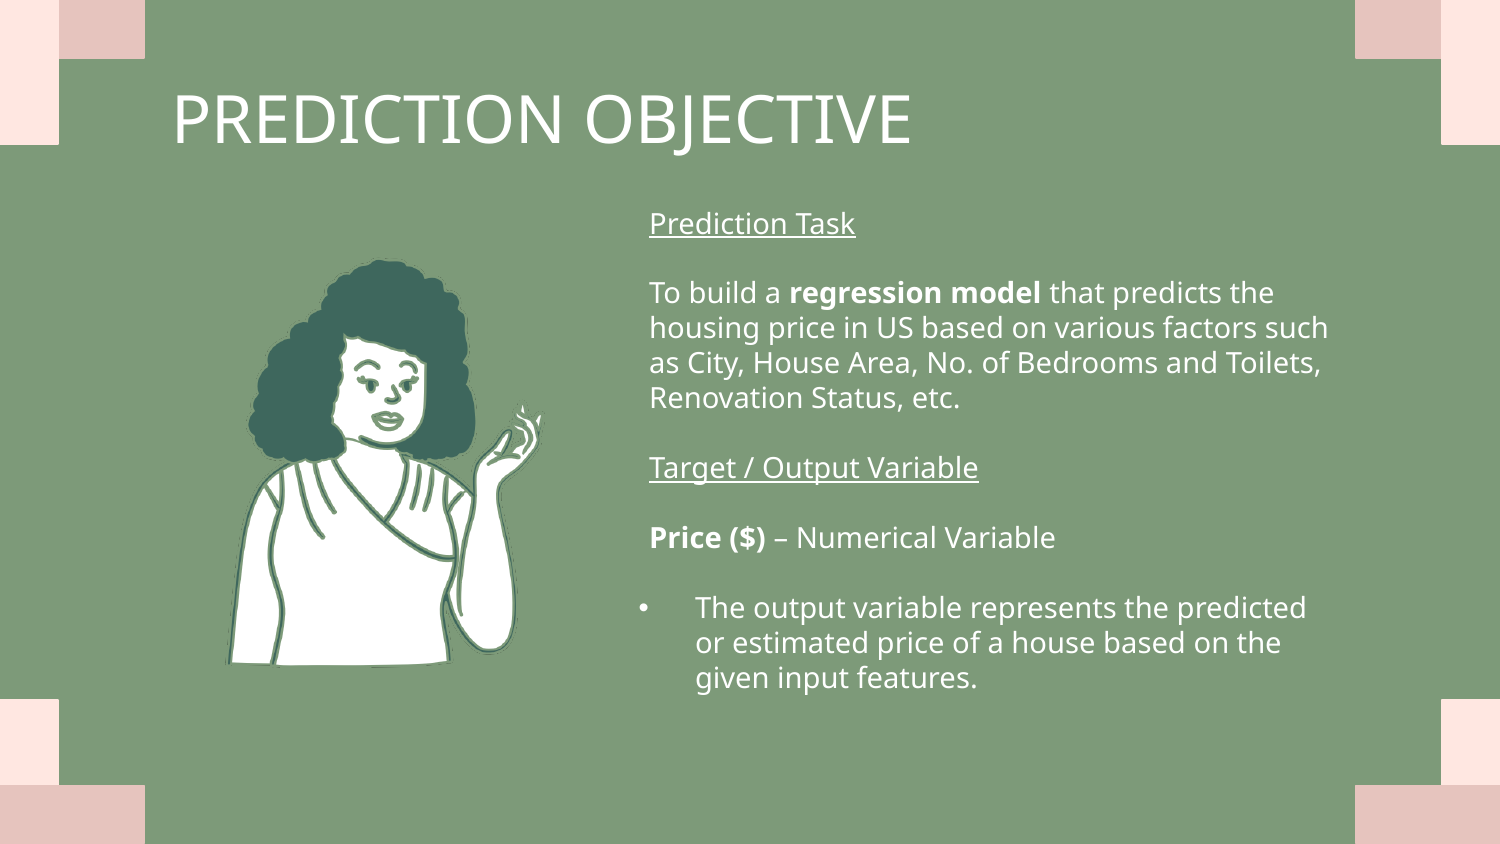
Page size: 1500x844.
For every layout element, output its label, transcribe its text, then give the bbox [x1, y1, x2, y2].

title PREDICTION OBJECTIVE [156, 51, 1117, 173]
text_box Prediction Task To build a regression model that predicts the housing price in US based on various factors such as City, House Area, No. of Bedrooms and Toilets, Renovation Status, etc. Target / Output Variable Price ($) – Numerical Variable The output variable represents the predicted or estimated price of a house based on the given input features. [604, 189, 1353, 415]
picture [214, 246, 556, 677]
